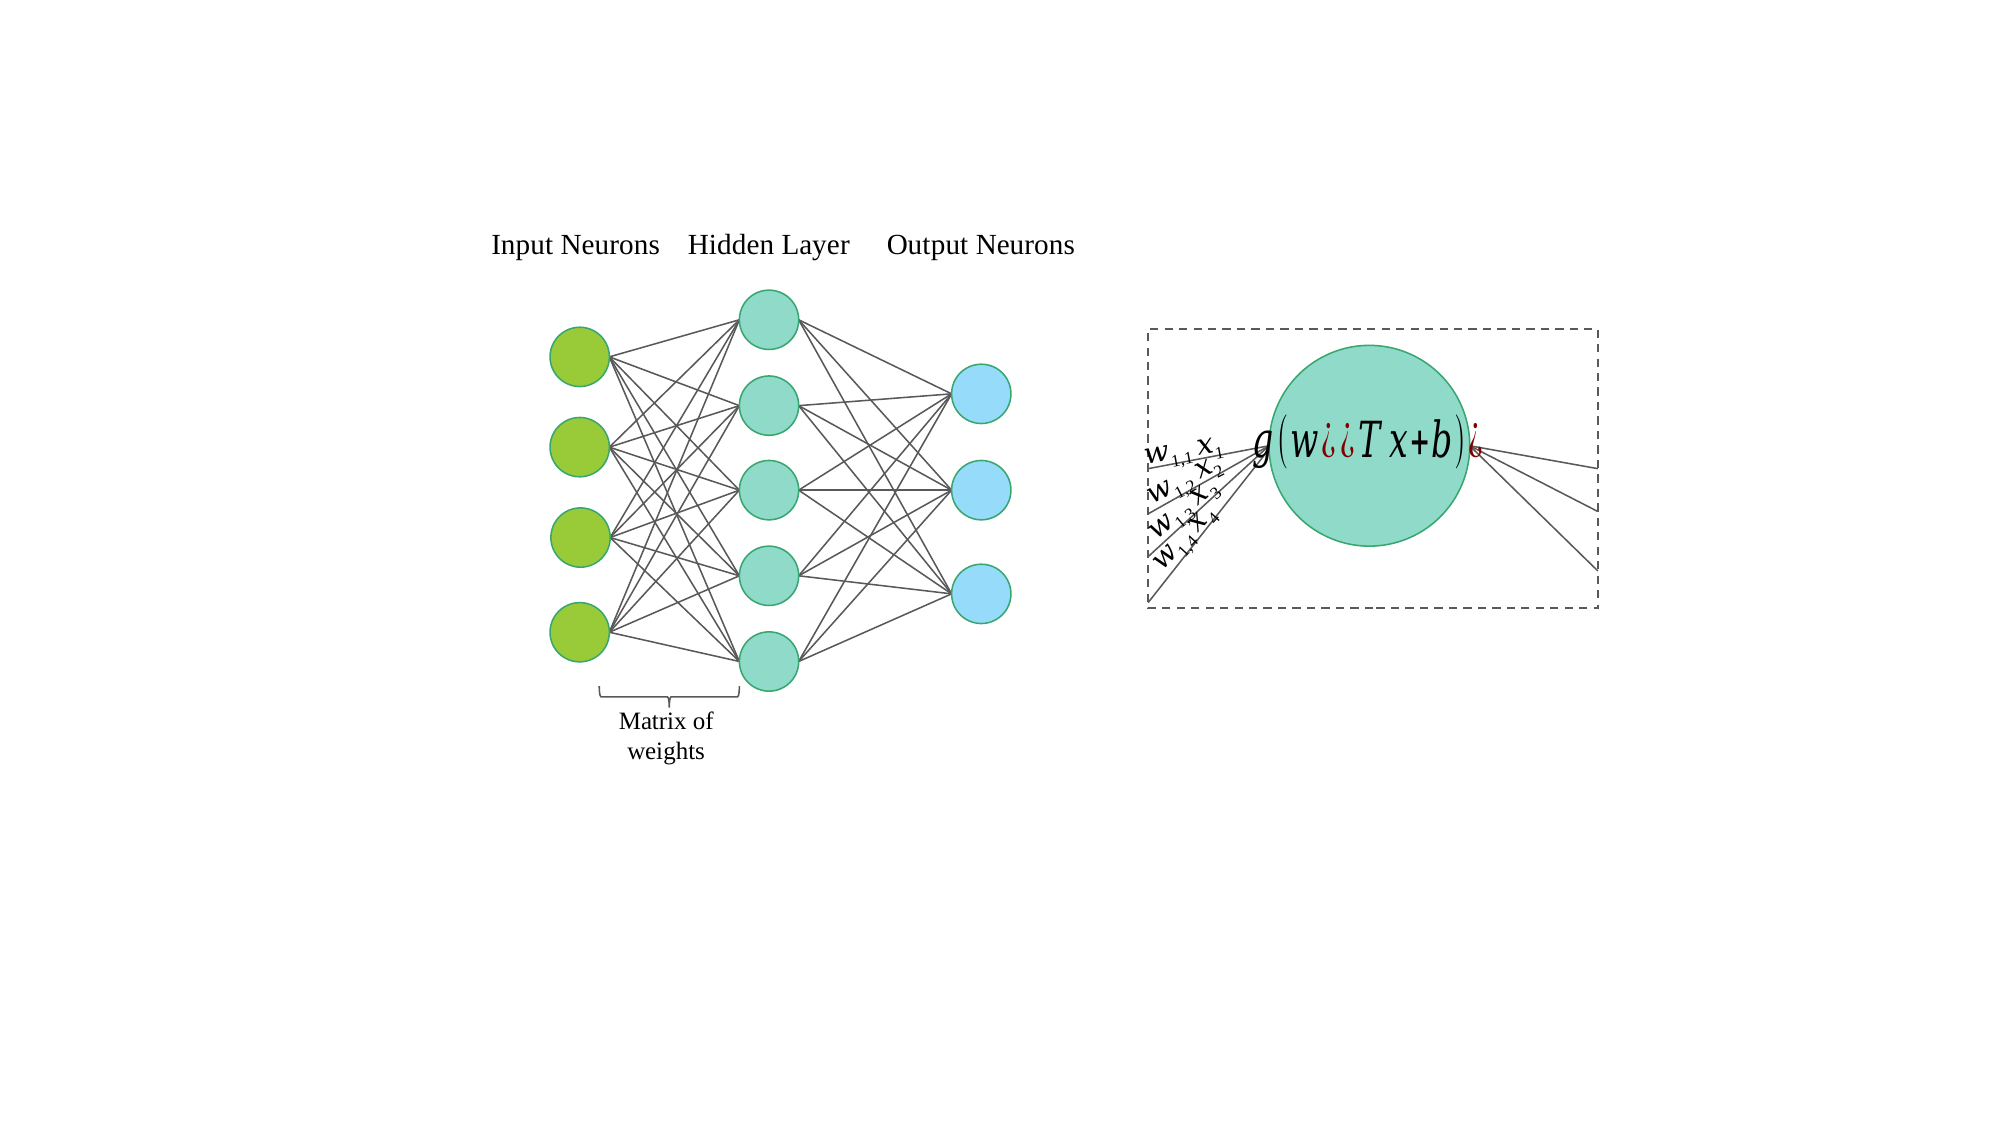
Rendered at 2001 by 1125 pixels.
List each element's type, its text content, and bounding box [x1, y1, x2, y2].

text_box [798, 319, 953, 491]
text_box [548, 325, 608, 389]
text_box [1469, 513, 1599, 572]
text_box [740, 544, 798, 608]
text_box Hidden Layer [673, 218, 865, 269]
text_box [798, 577, 953, 663]
text_box [737, 630, 801, 693]
text_box [737, 288, 801, 352]
text_box [1147, 327, 1599, 610]
text_box [740, 374, 798, 437]
text_box [548, 601, 608, 664]
text_box Input Neurons [476, 218, 673, 268]
text_box [549, 506, 608, 569]
text_box [953, 458, 1013, 522]
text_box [1147, 446, 1272, 604]
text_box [798, 491, 953, 577]
text_box Output Neurons [872, 218, 1091, 268]
text_box [953, 562, 1013, 626]
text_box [1469, 445, 1599, 513]
text_box [548, 415, 608, 479]
text_box [740, 458, 798, 522]
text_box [608, 319, 740, 633]
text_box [609, 633, 740, 662]
text_box [597, 686, 741, 708]
text_box [953, 362, 1013, 426]
